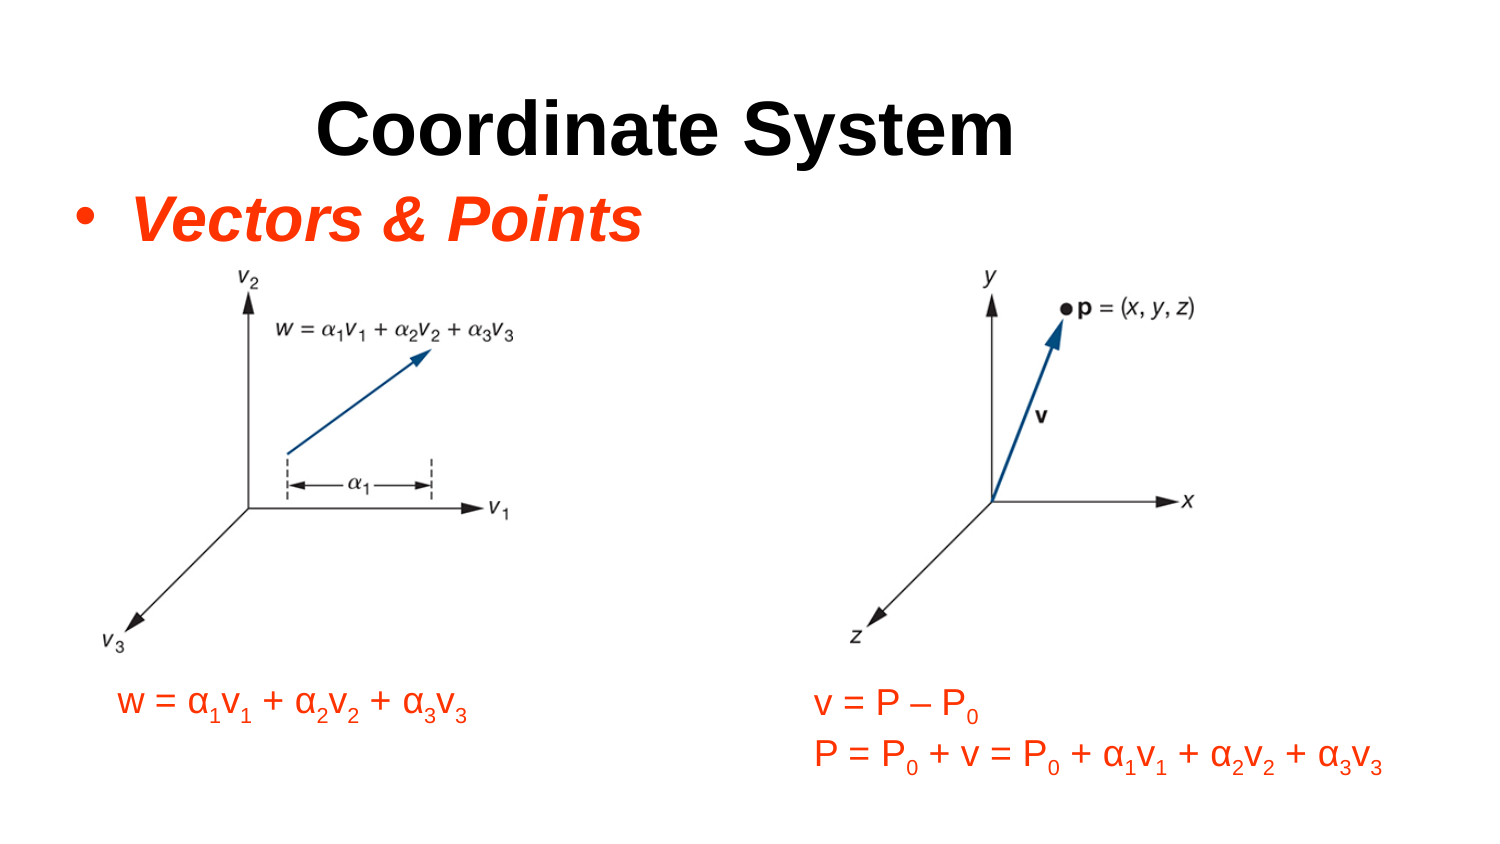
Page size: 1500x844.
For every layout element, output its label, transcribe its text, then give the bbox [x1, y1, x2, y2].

picture [849, 268, 1195, 644]
text_box v = P – P0 P = P0 + v = P0 + α1v1 + α2v2 + α3v3 [798, 670, 1425, 801]
picture [102, 268, 513, 655]
title Coordinate System [42, 37, 1289, 161]
text_box w = α1v1 + α2v2 + α3v3 [102, 668, 639, 801]
list Vectors & Points [40, 161, 1456, 655]
